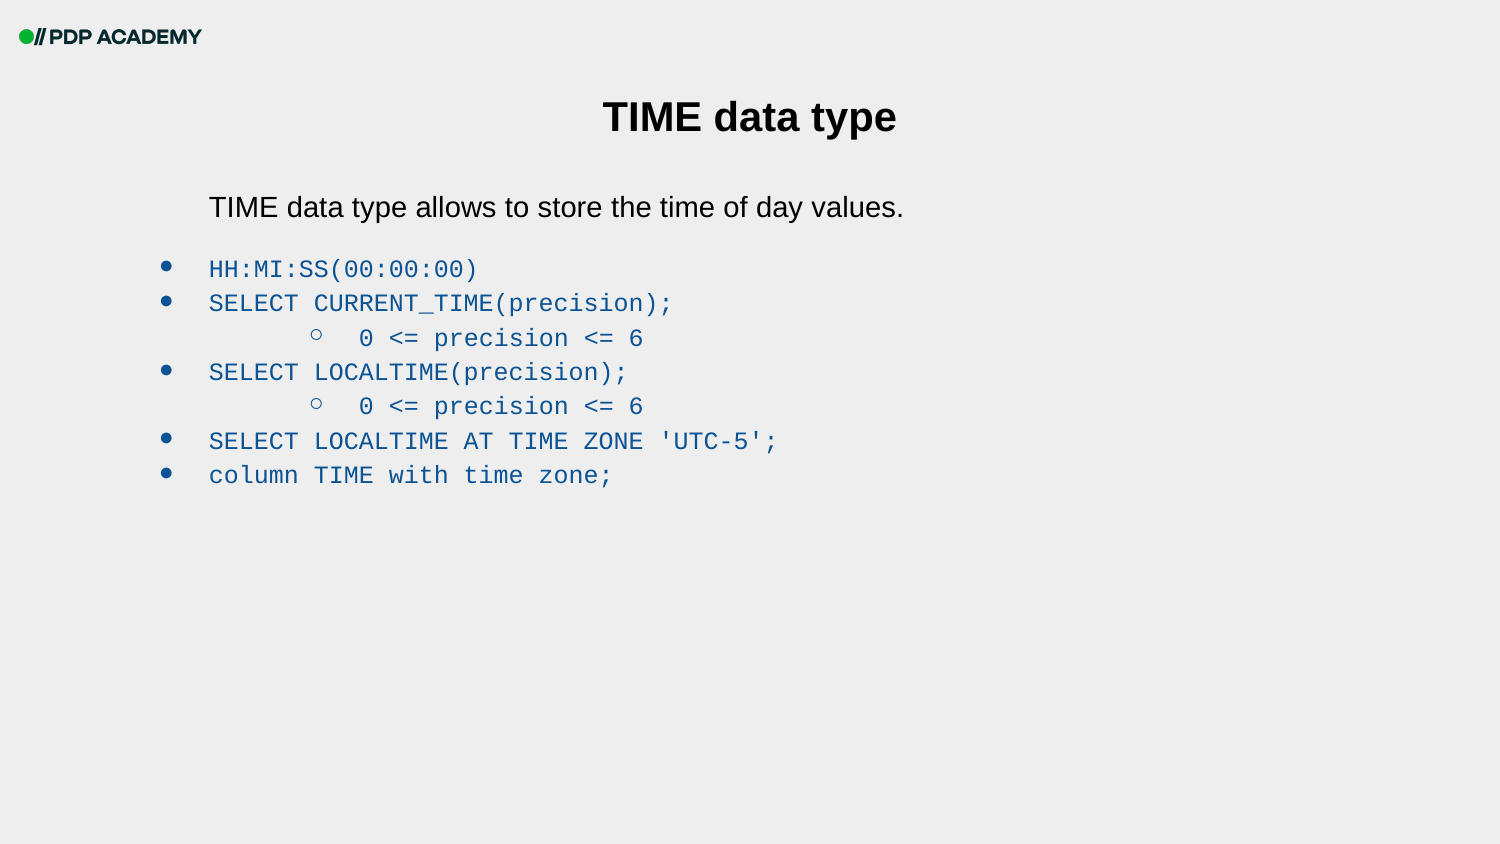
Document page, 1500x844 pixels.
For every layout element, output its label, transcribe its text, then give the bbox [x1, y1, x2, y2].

title TIME data type allows to store the time of day values. HH:MI:SS(00:00:00) SELECT CURRENT_TIME(precision); 0 <= precision <= 6 SELECT LOCALTIME(precision); 0 <= precision <= 6 SELECT LOCALTIME AT TIME ZONE 'UTC-5'; column TIME with time zone; [118, 167, 1386, 504]
picture [2, 0, 218, 78]
title TIME data type [0, 67, 1500, 162]
